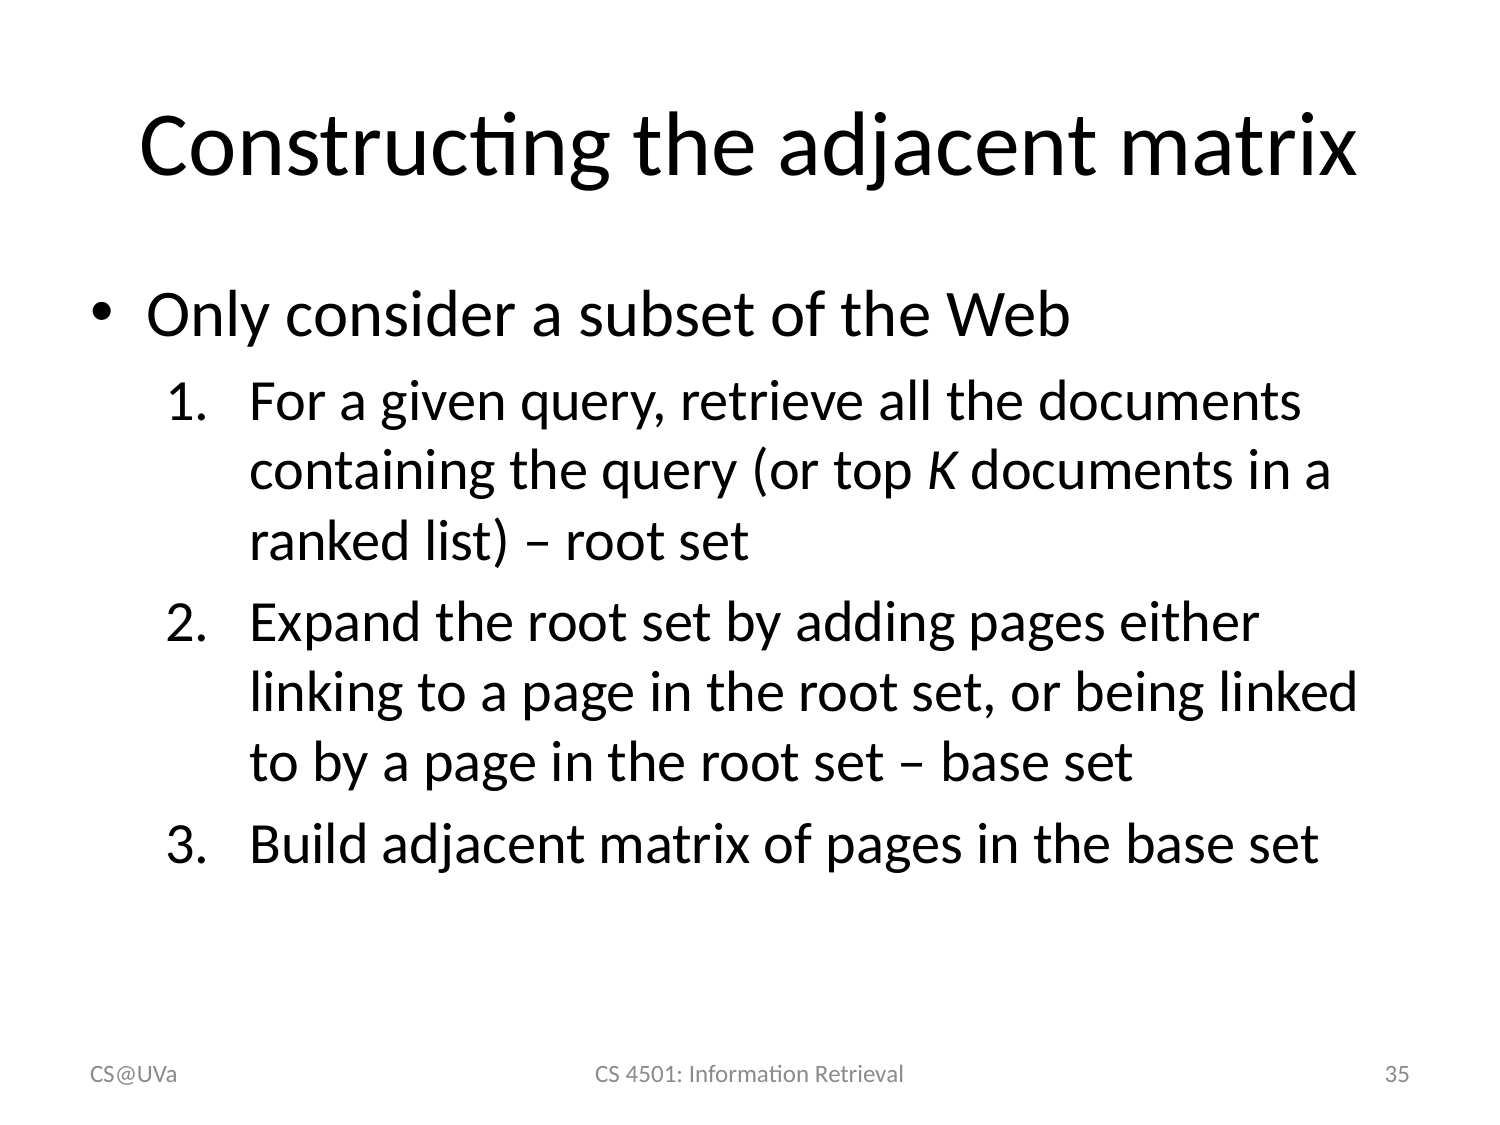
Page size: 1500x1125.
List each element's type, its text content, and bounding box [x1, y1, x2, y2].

list Only consider a subset of the Web For a given query, retrieve all the documents containing the query (or top K documents in a ranked list) – root set Expand the root set by adding pages either linking to a page in the root set, or being linked to by a page in the root set – base set Build adjacent matrix of pages in the base set [75, 262, 1425, 1005]
title Constructing the adjacent matrix [75, 45, 1425, 233]
slide_number 35 [1074, 1042, 1425, 1103]
slide_number CS@UVa [75, 1042, 425, 1103]
footer CS 4501: Information Retrieval [512, 1042, 988, 1103]
